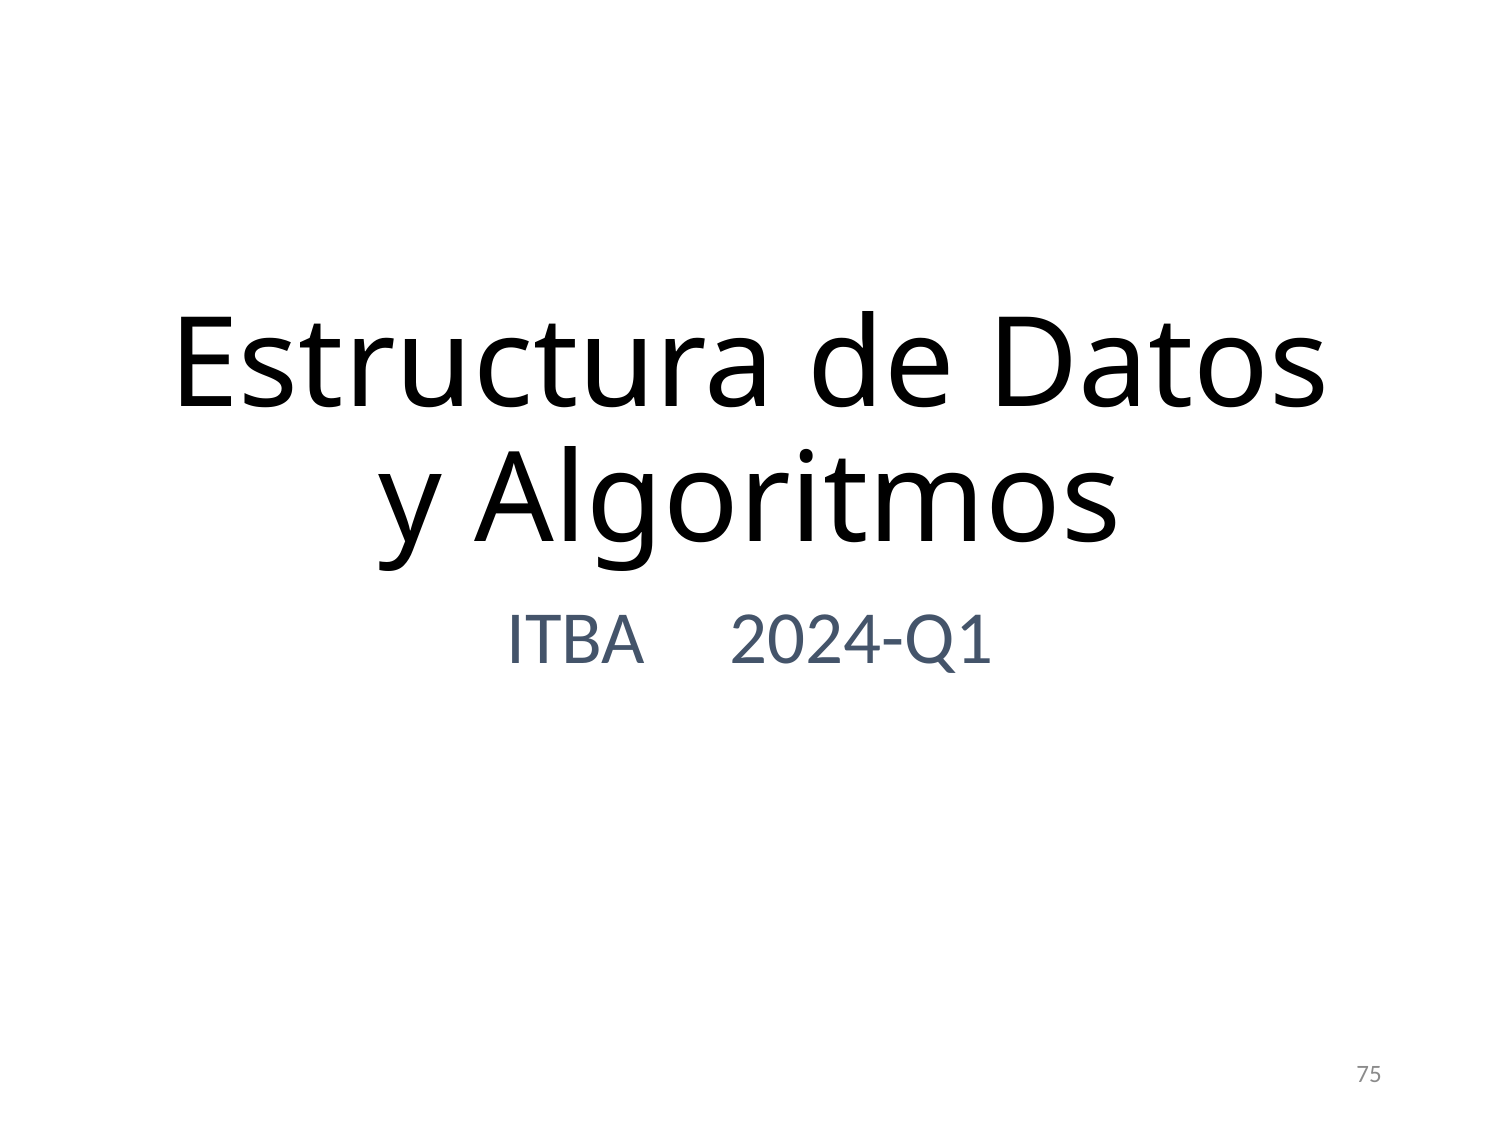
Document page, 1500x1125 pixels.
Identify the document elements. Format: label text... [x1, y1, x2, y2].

slide_number 75 [1059, 1042, 1397, 1103]
title Estructura de Datos y Algoritmos [112, 184, 1388, 576]
subtitle ITBA 2024-Q1 [187, 590, 1313, 863]
